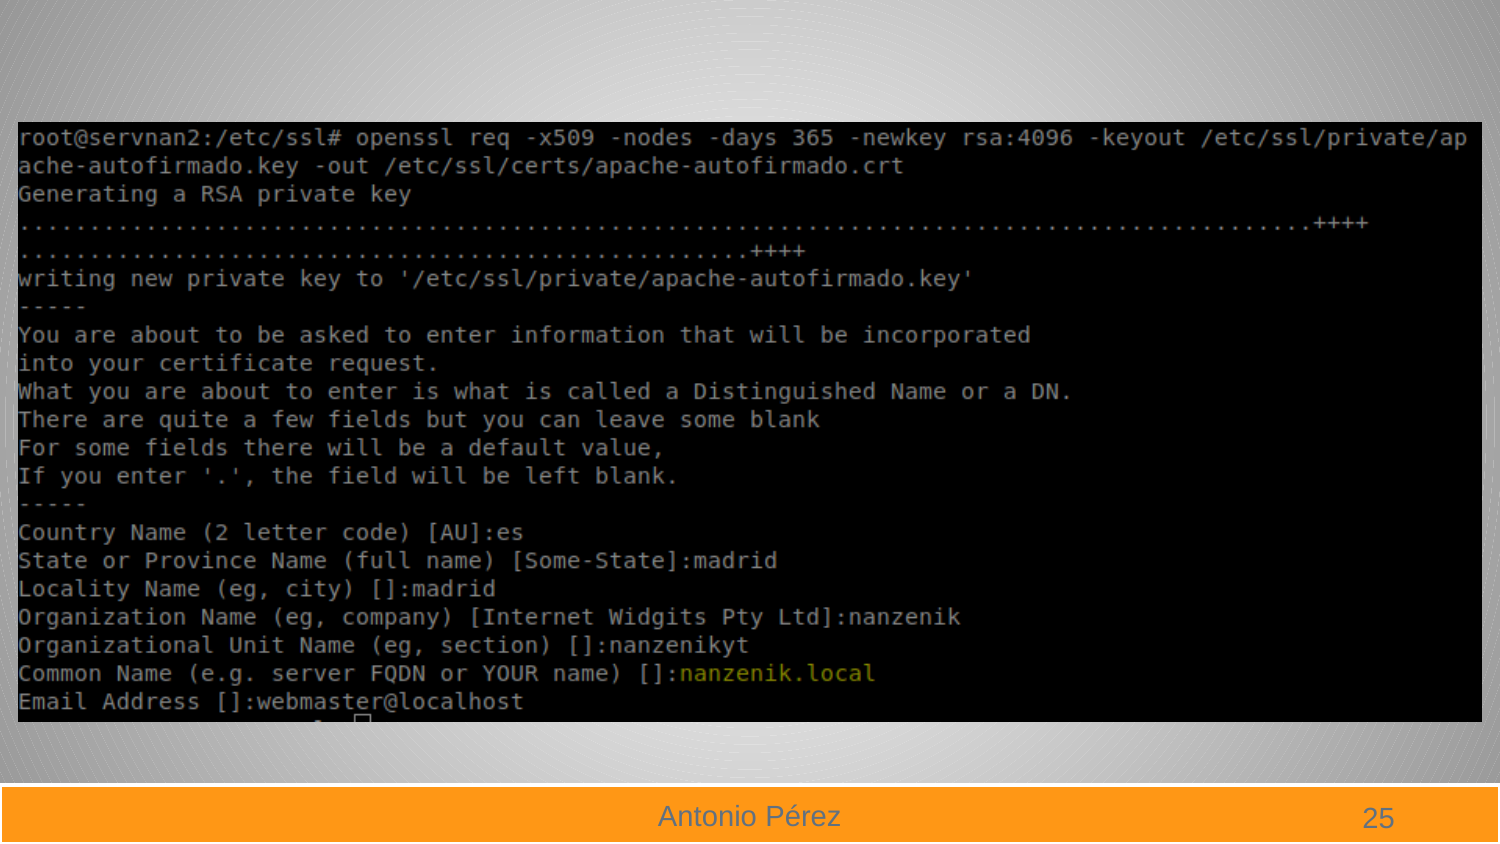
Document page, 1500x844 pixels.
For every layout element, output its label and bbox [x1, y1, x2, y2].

picture [18, 122, 1482, 722]
